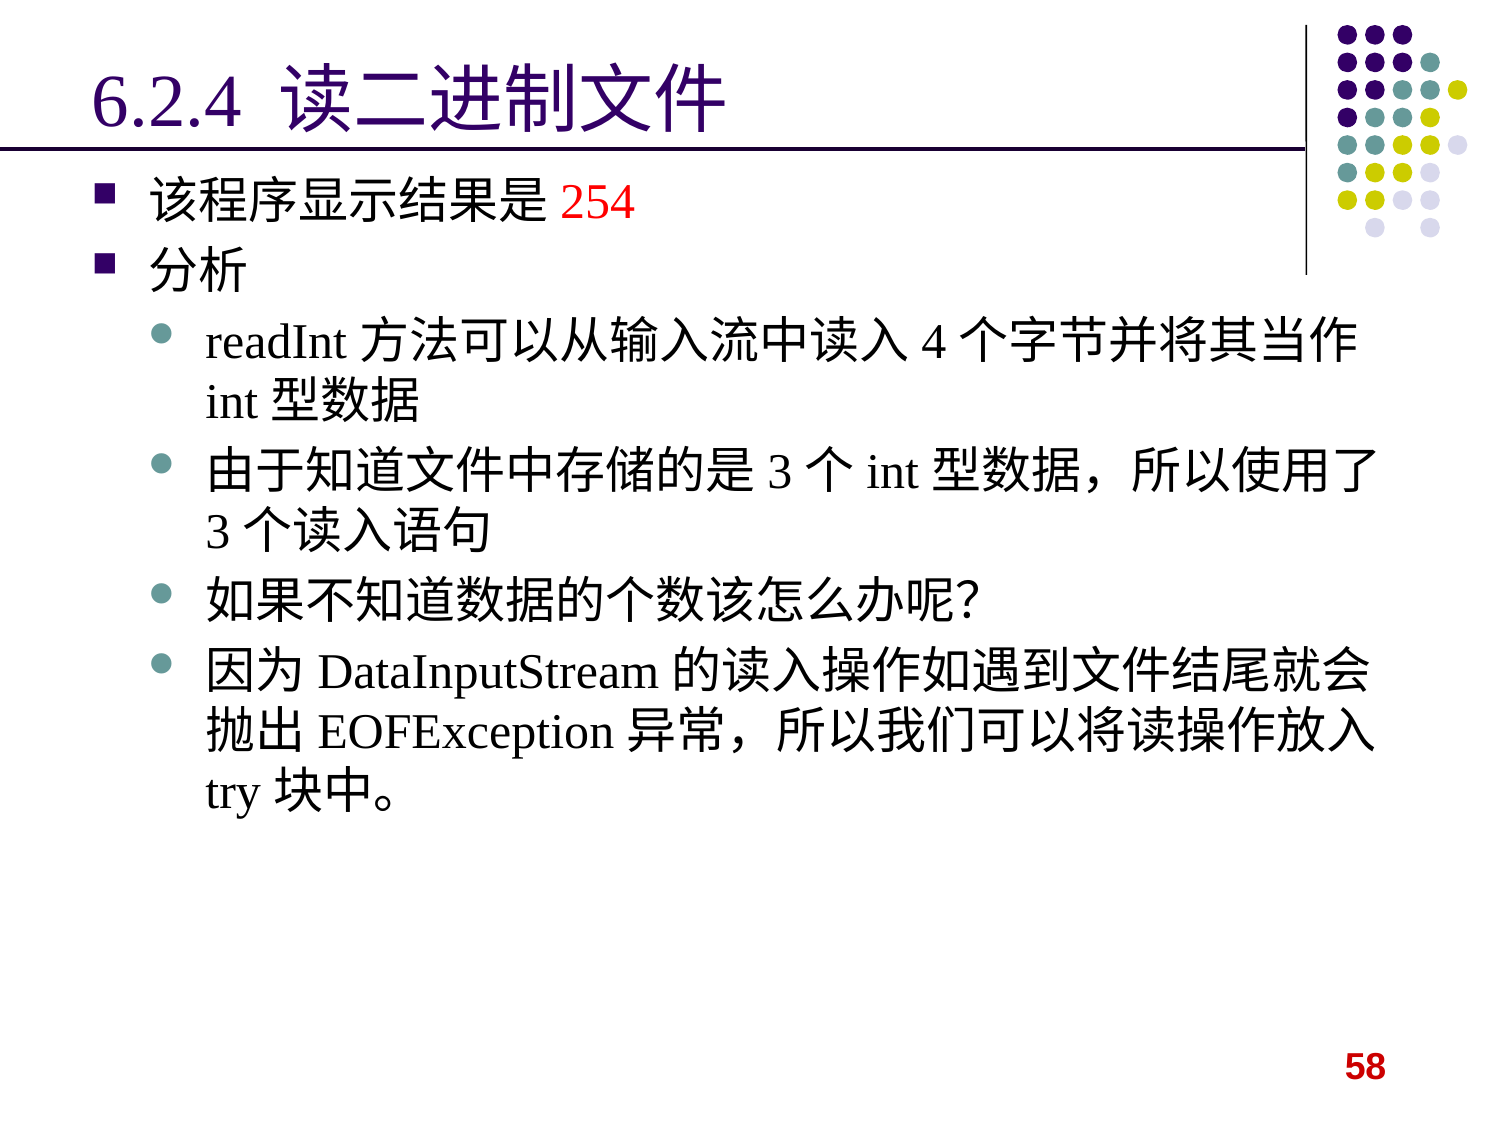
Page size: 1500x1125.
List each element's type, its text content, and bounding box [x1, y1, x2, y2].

title 6.2.4 读二进制文件 [76, 31, 1315, 149]
list 该程序显示结果是254 分析 readInt方法可以从输入流中读入4个字节并将其当作int型数据 由于知道文件中存储的是3个int型数据，所以使用了3个读入语句 如果不知道数据的个数该怎么办呢？ 因为DataInputStream的读入操作如遇到文件结尾就会抛出EOFException异常，所以我们可以将读操作放入try块中。 [76, 160, 1427, 1012]
